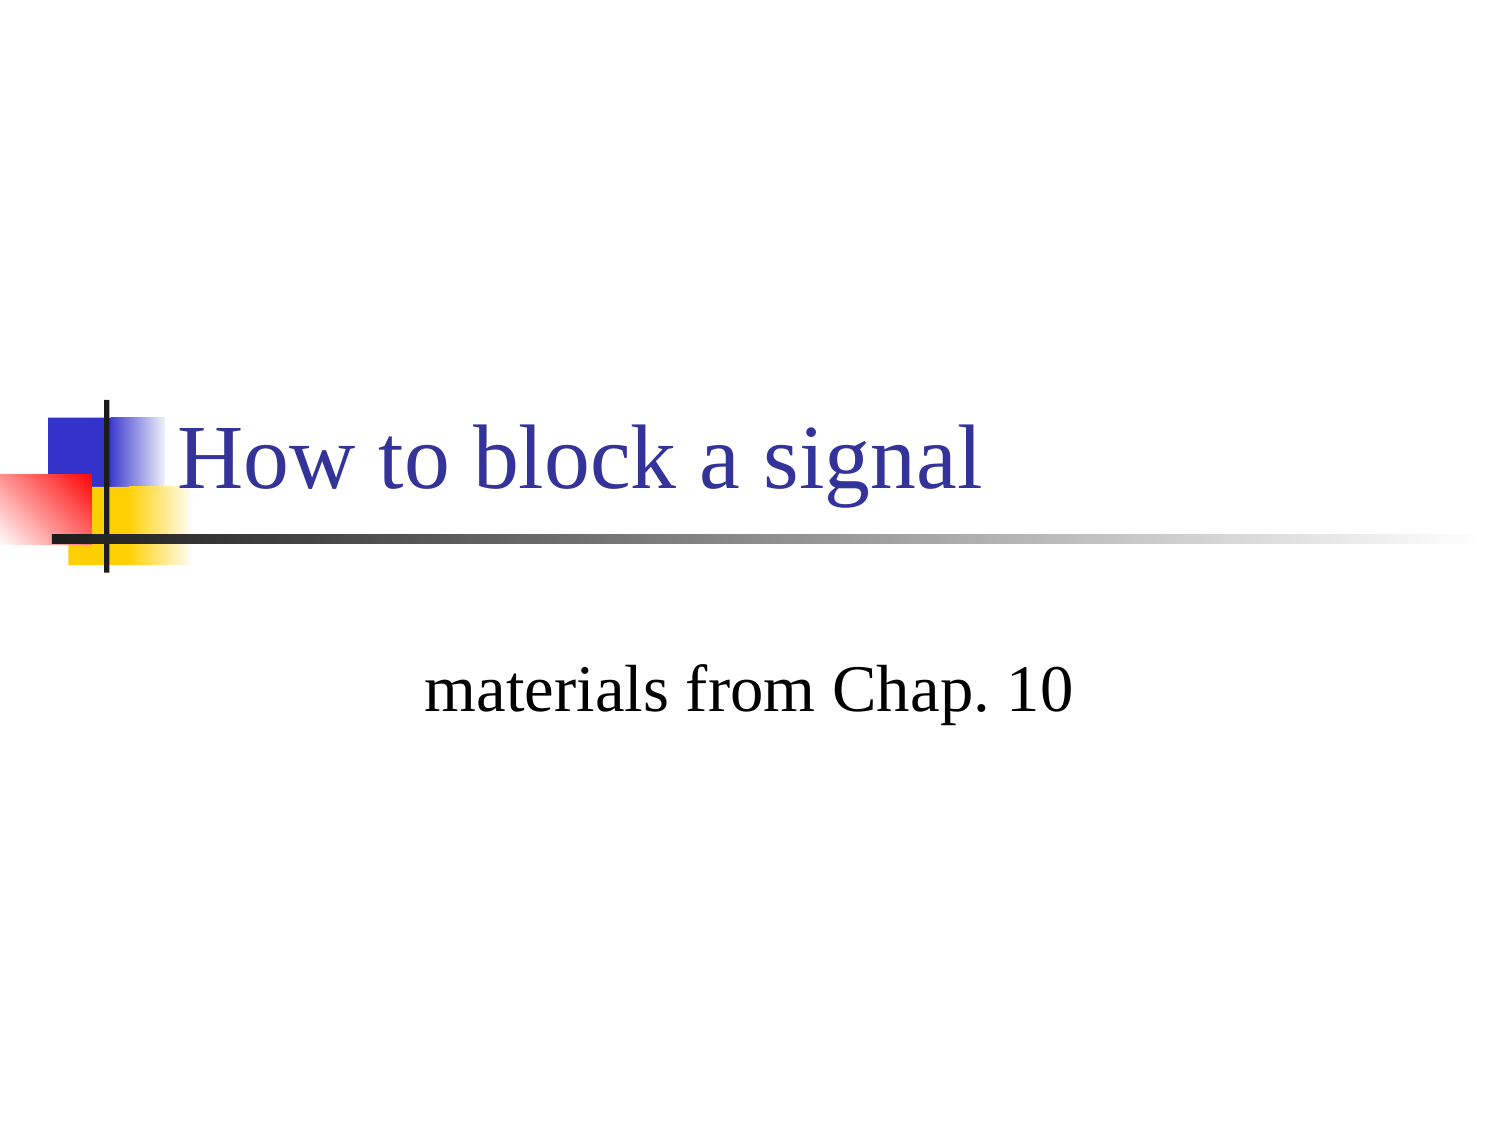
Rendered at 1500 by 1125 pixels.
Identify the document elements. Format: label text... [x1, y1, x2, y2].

subtitle materials from Chap. 10 [225, 637, 1275, 925]
title How to block a signal [162, 275, 1438, 515]
